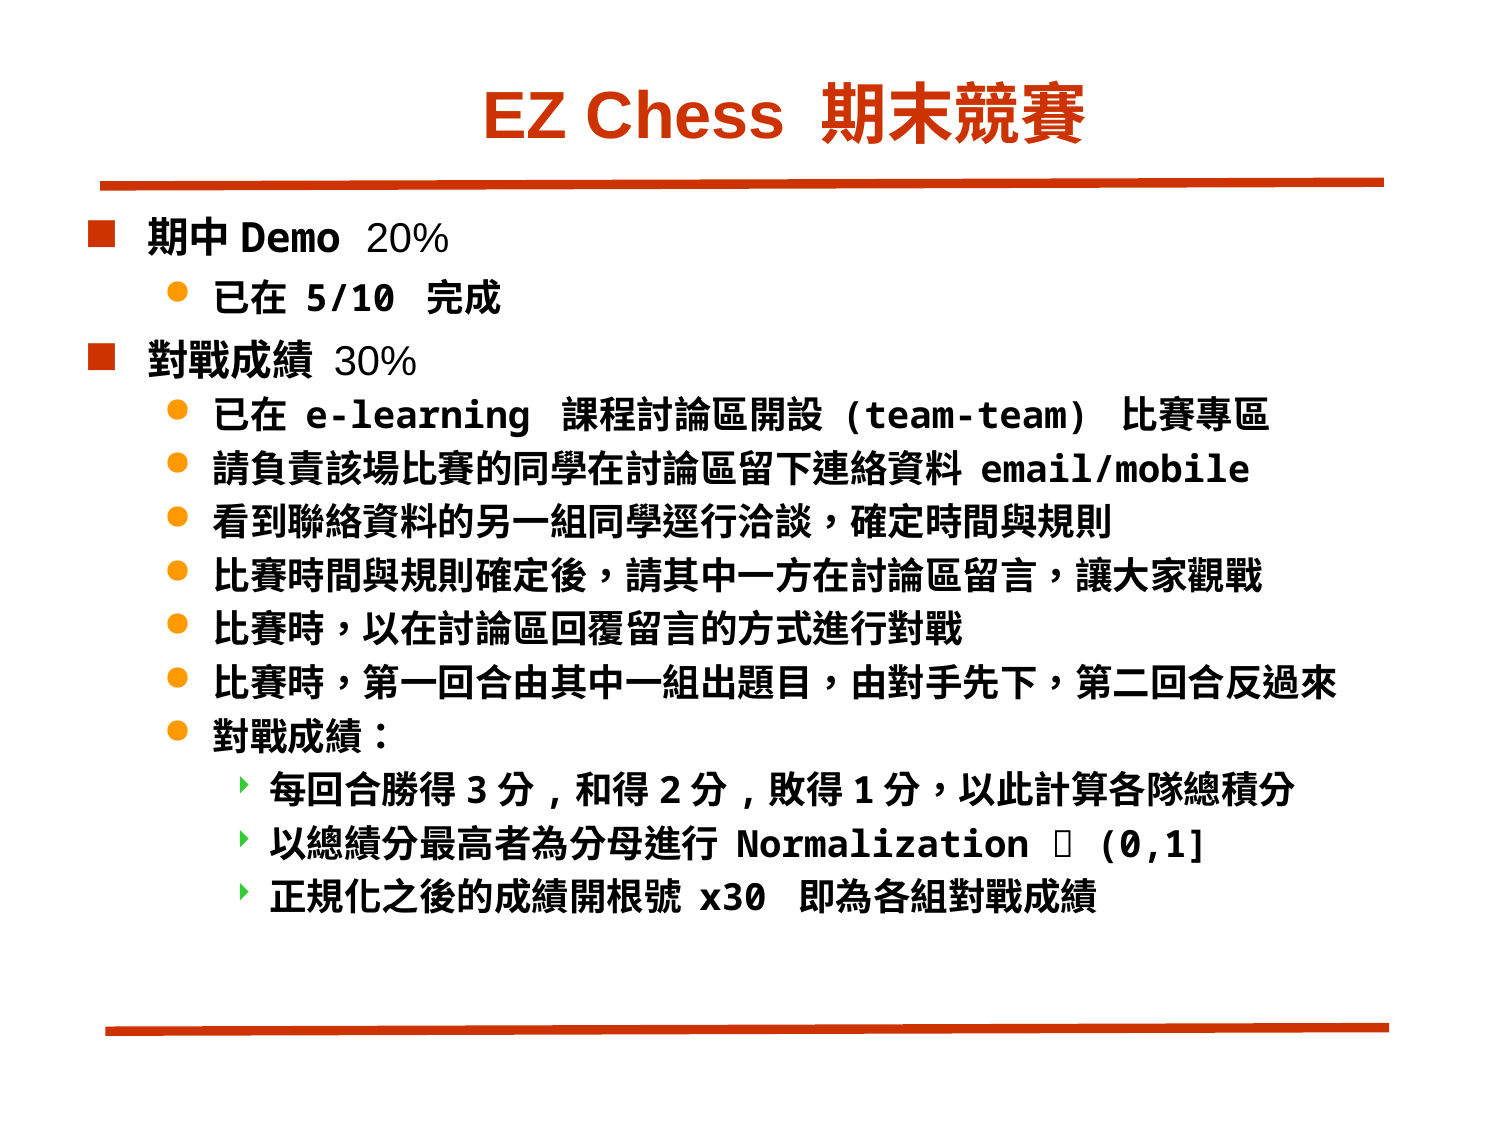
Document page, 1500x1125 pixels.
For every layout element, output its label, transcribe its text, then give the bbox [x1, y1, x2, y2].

title EZ Chess 期末競賽 [122, 59, 1448, 160]
list 期中Demo 20% 已在 5/10 完成 對戰成績 30% 已在 e-learning 課程討論區開設 (team-team) 比賽專區 請負責該場比賽的同學在討論區留下連絡資料 email/mobile 看到聯絡資料的另一組同學逕行洽談，確定時間與規則 比賽時間與規則確定後，請其中一方在討論區留言，讓大家觀戰 比賽時，以在討論區回覆留言的方式進行對戰 比賽時，第一回合由其中一組出題目，由對手先下，第二回合反過來 對戰成績： 每回合勝得3分,和得2分,敗得1分，以此計算各隊總積分 以總績分最高者為分母進行 Normalization  (0,1] 正規化之後的成績開根號 x30 即為各組對戰成績 [75, 202, 1447, 1008]
